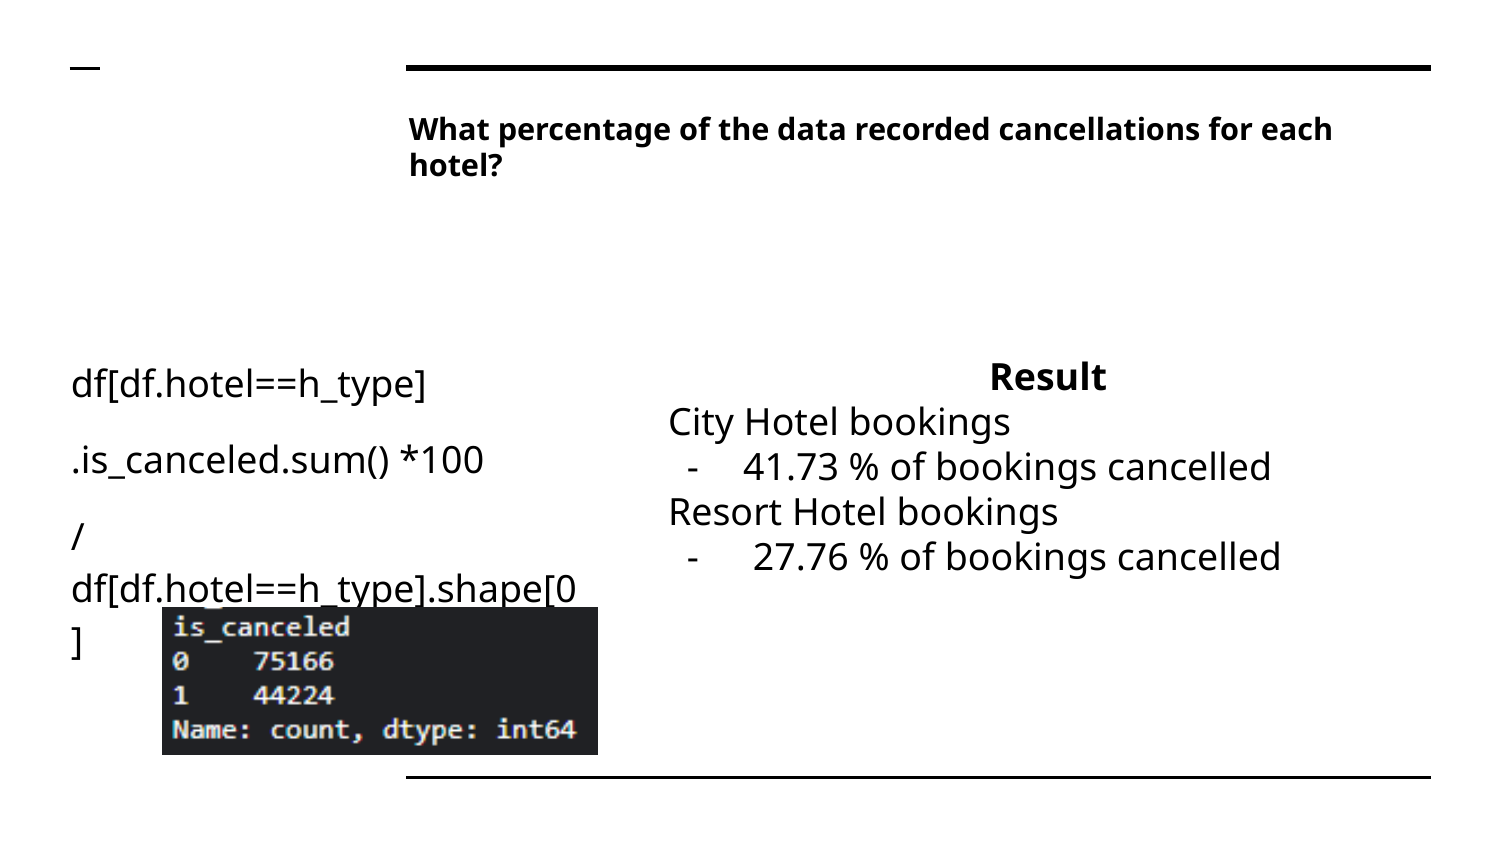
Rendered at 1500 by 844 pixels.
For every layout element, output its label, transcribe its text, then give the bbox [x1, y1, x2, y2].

picture [161, 607, 598, 755]
list df[df.hotel==h_type] .is_canceled.sum() *100 / df[df.hotel==h_type].shape[0] [55, 338, 598, 755]
text_box Result City Hotel bookings 41.73 % of bookings cancelled Resort Hotel bookings 27.76 % of bookings cancelled [653, 337, 1444, 638]
title What percentage of the data recorded cancellations for each hotel? [393, 94, 1431, 199]
